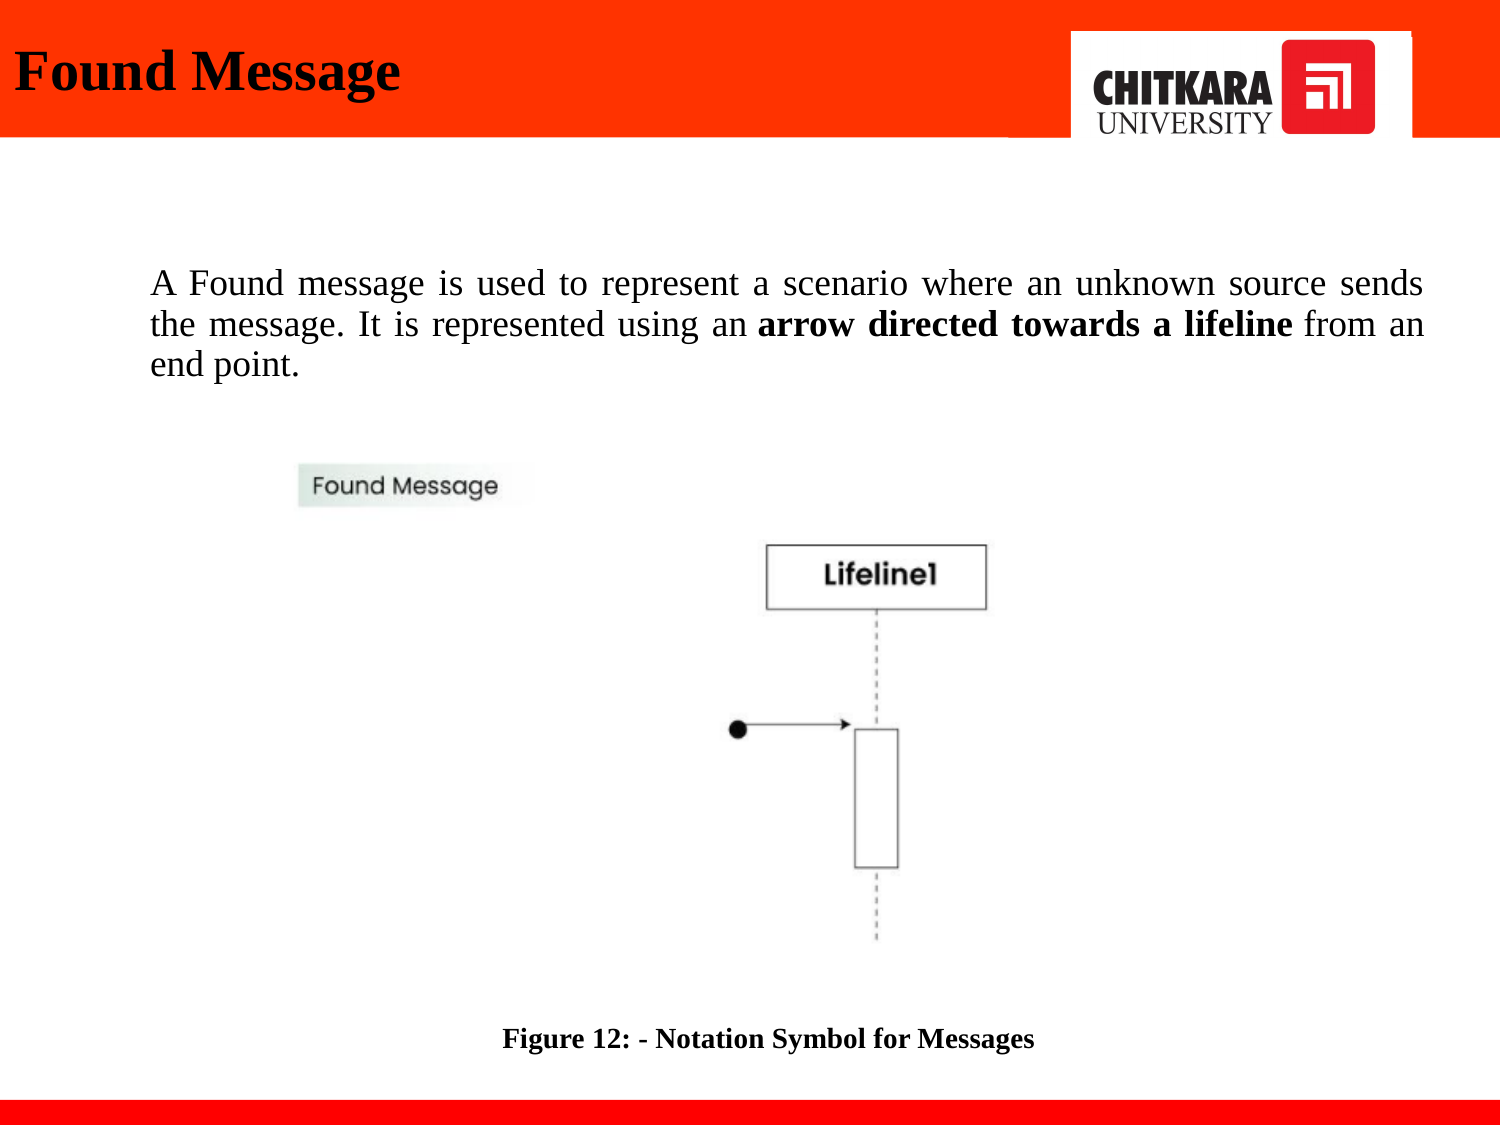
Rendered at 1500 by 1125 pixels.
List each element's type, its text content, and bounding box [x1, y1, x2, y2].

picture [291, 454, 1096, 958]
text_box Figure 12: - Notation Symbol for Messages [487, 1011, 1249, 1062]
picture [1074, 37, 1390, 138]
title Found Message [0, 0, 900, 150]
list A Found message is used to represent a scenario where an unknown source sends the message. It is represented using an arrow directed towards a lifeline from an end point. [75, 263, 1425, 916]
